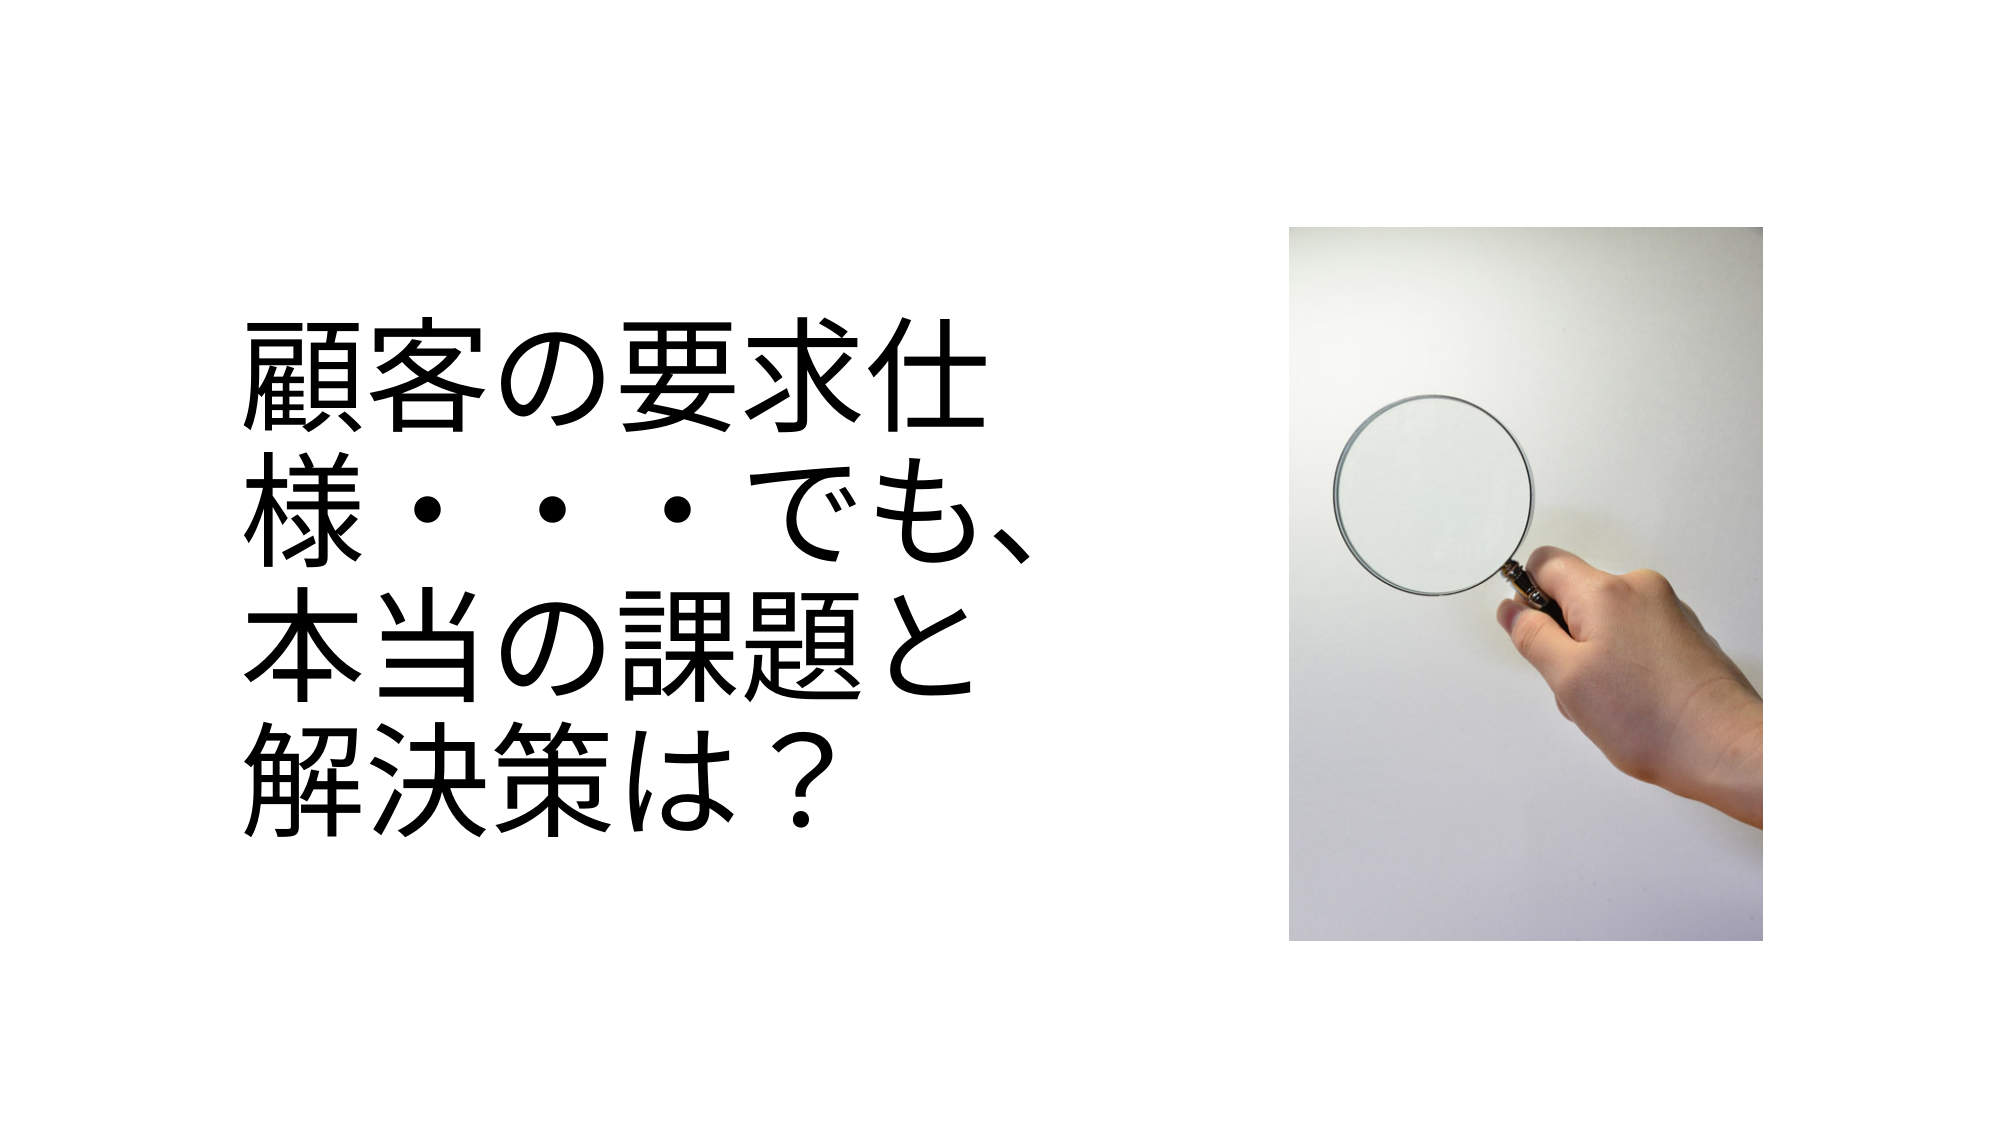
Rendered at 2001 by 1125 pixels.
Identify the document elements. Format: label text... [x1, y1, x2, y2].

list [1289, 227, 1763, 941]
list 顧客の要求仕様・・・でも、本当の課題と解決策は？ [225, 227, 1076, 941]
